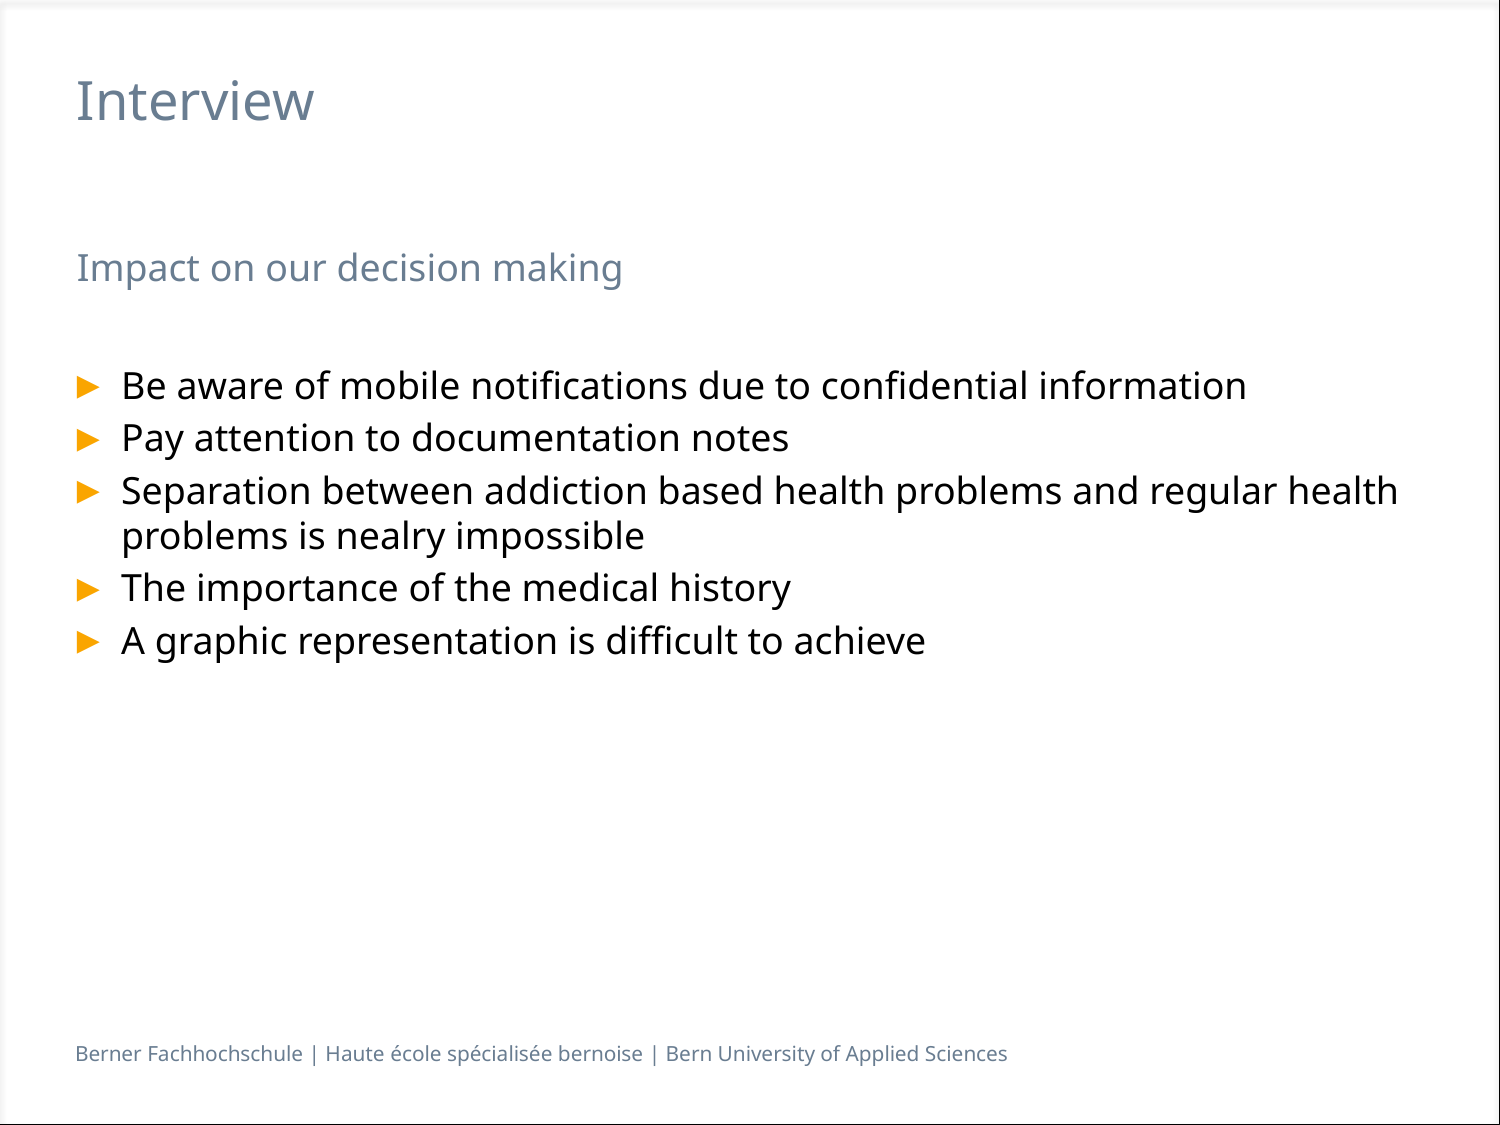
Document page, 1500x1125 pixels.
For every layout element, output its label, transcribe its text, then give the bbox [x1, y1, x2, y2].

list Impact on our decision making [76, 236, 1406, 325]
title Interview [76, 59, 1406, 148]
list Be aware of mobile notifications due to confidential information Pay attention to documentation notes Separation between addiction based health problems and regular health problems is nealry impossible The importance of the medical history A graphic representation is difficult to achieve [76, 354, 1406, 1004]
